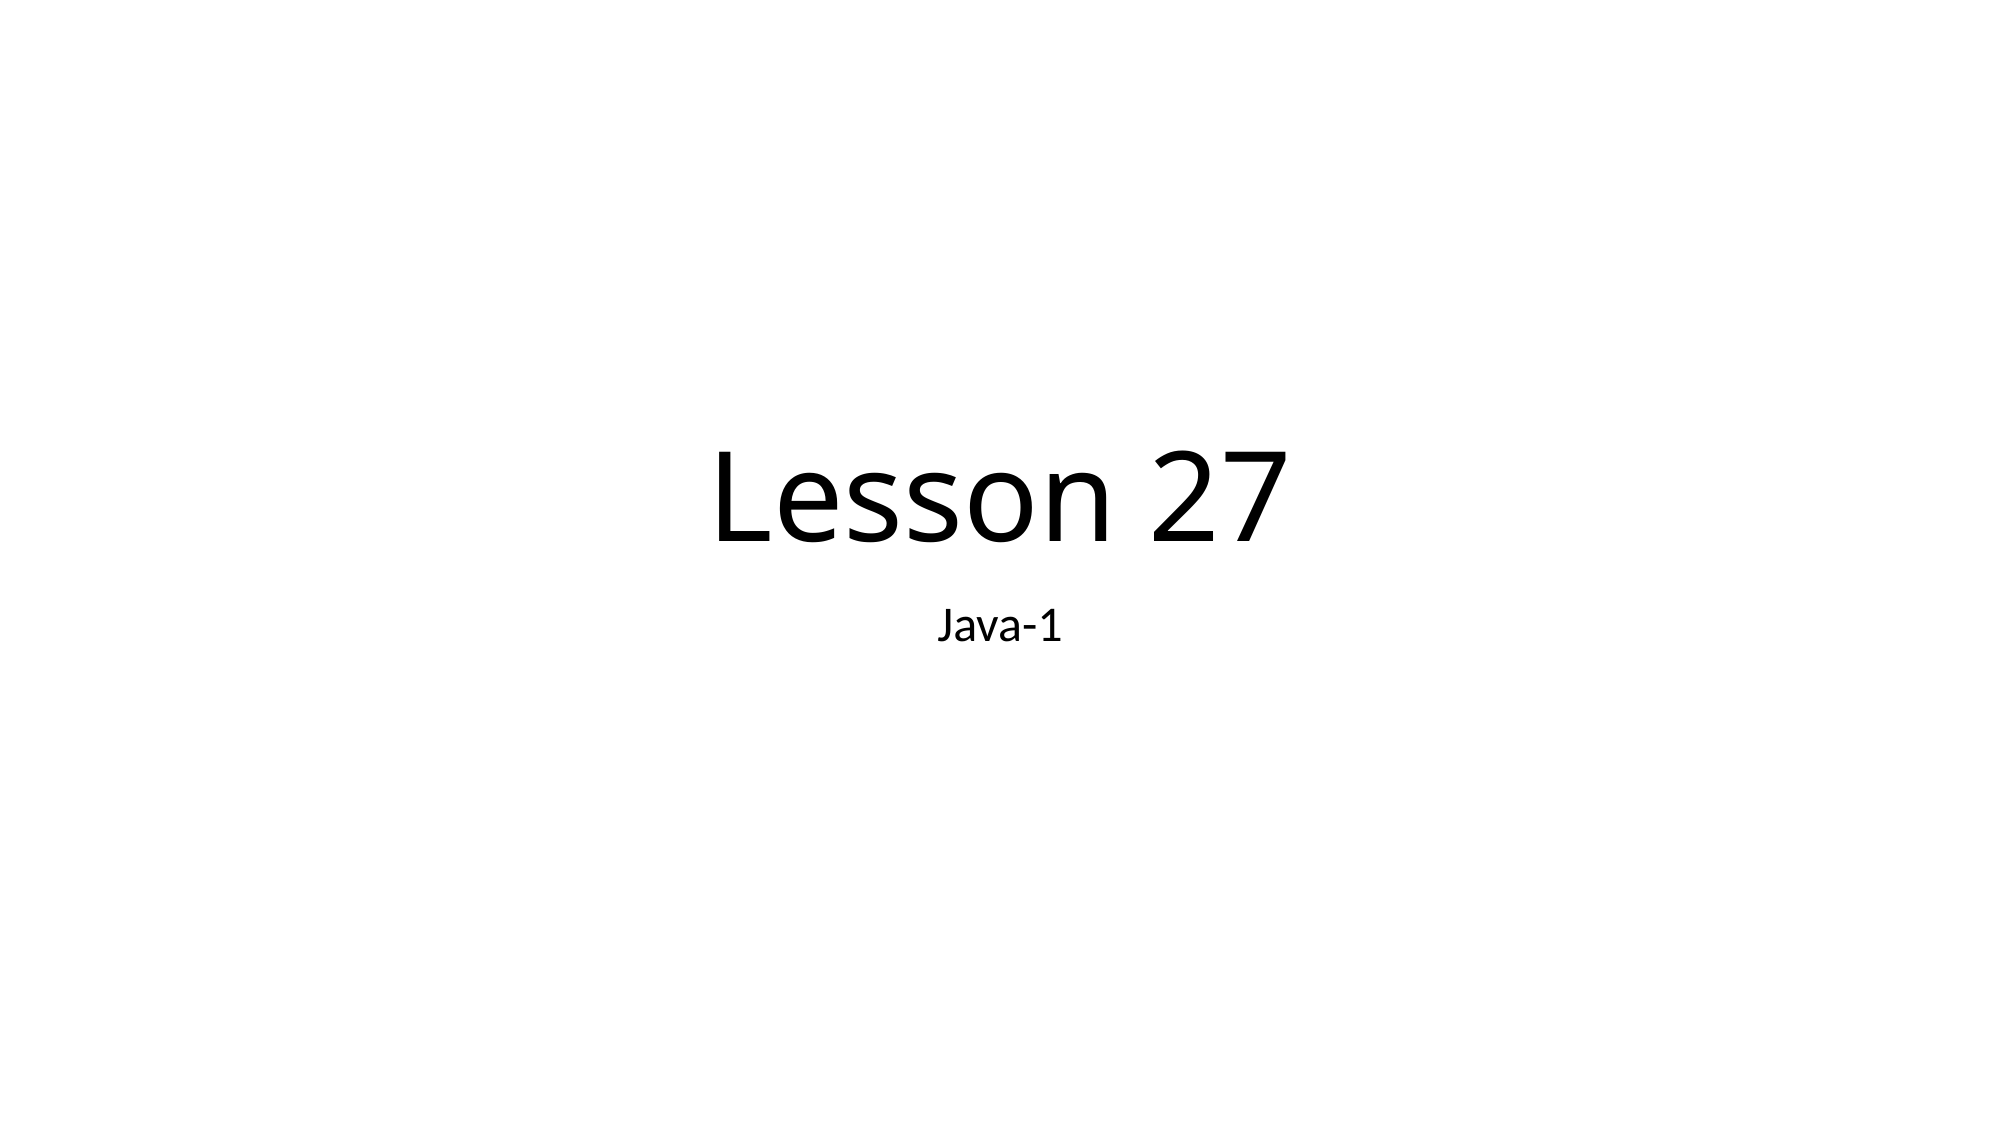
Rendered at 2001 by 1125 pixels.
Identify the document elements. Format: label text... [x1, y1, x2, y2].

subtitle Java-1 [249, 590, 1750, 863]
title Lesson 27 [249, 184, 1750, 576]
